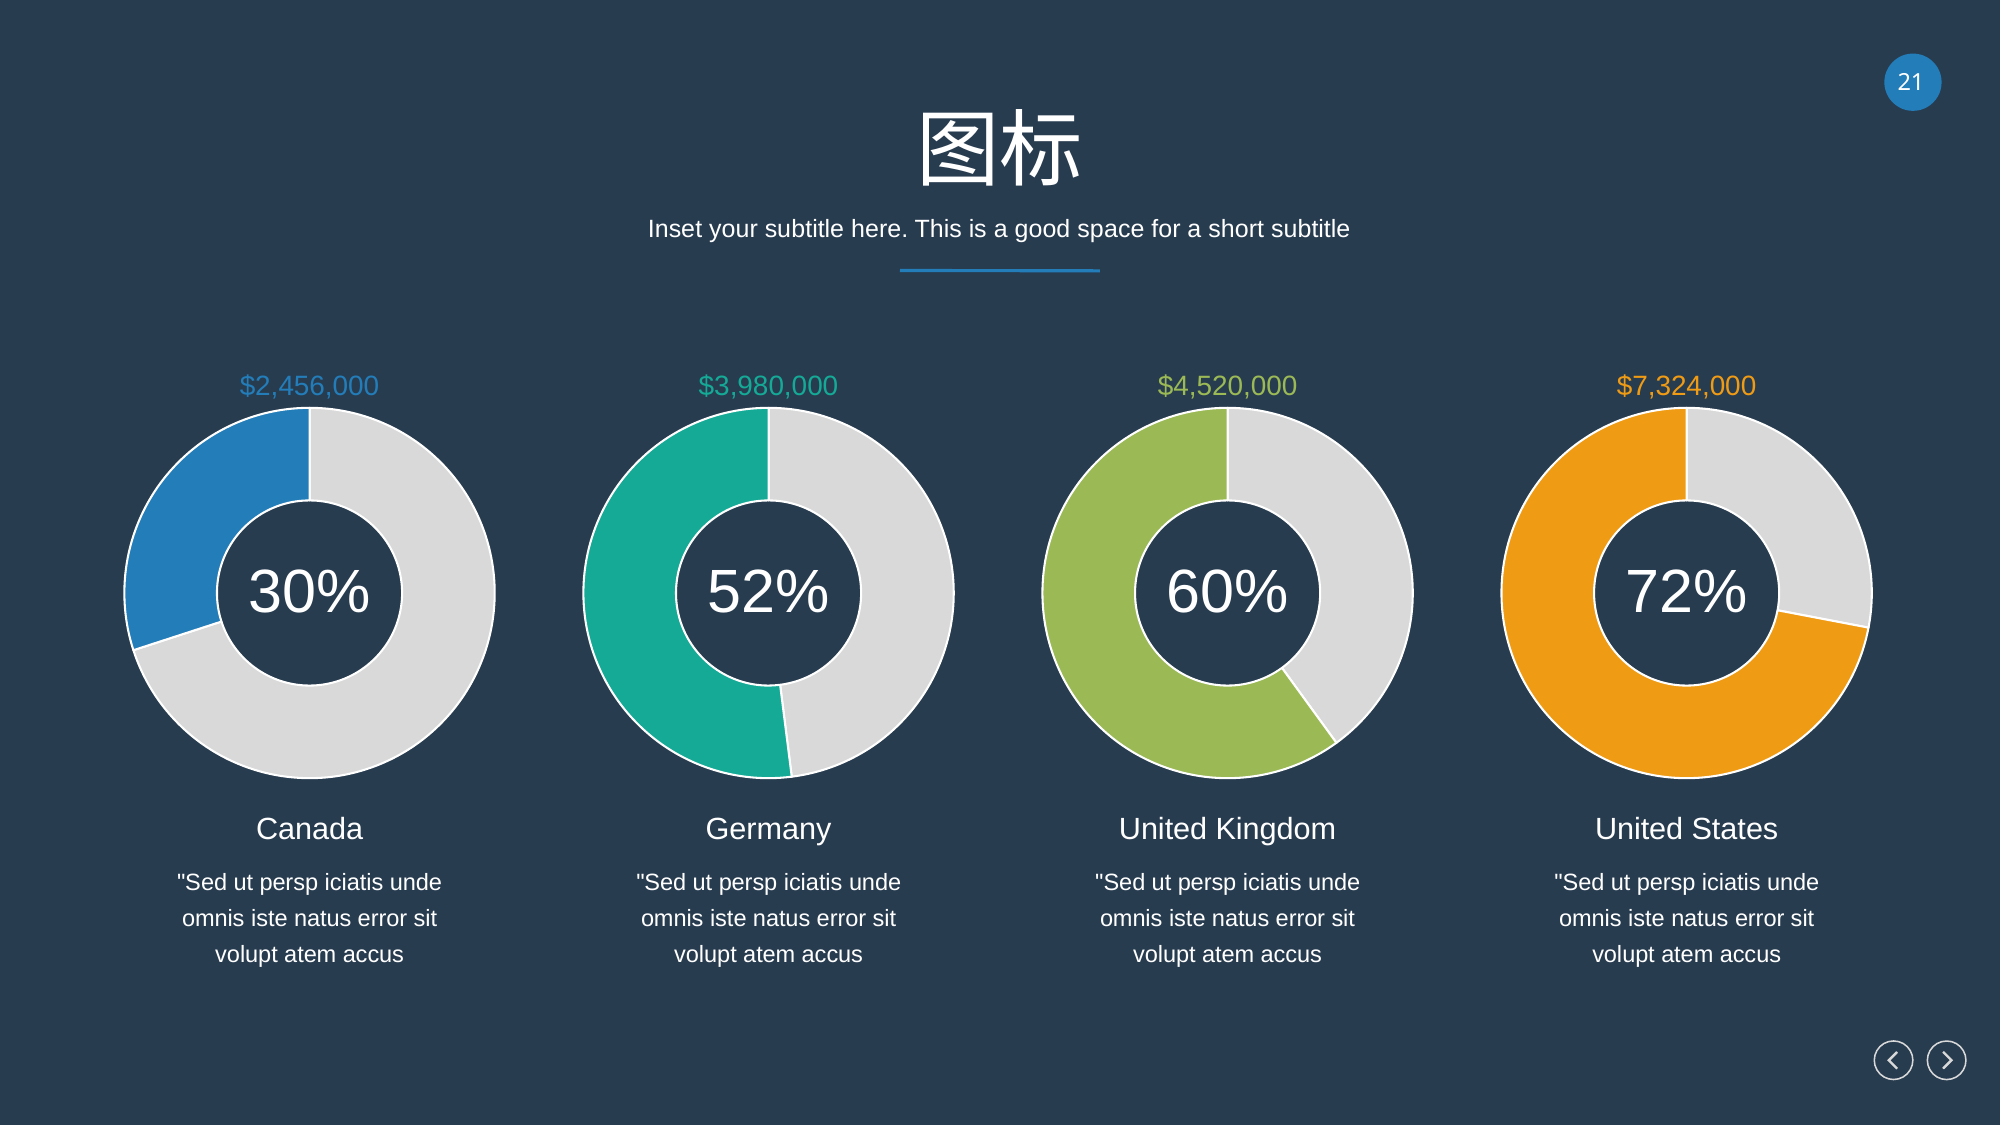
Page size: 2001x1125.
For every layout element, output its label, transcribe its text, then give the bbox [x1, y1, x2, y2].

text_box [1522, 809, 1851, 988]
text_box $4,520,000 [1147, 367, 1308, 394]
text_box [116, 395, 503, 791]
text_box $2,456,000 [229, 367, 390, 394]
list Inset your subtitle here. This is a good space for a short subtitle [130, 202, 1870, 253]
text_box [575, 395, 962, 791]
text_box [604, 809, 933, 988]
list 图标 [129, 95, 1871, 196]
text_box $3,980,000 [688, 367, 849, 394]
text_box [1063, 809, 1392, 988]
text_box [145, 809, 474, 988]
text_box $7,324,000 [1606, 367, 1767, 394]
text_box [1493, 395, 1880, 791]
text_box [1034, 395, 1421, 791]
